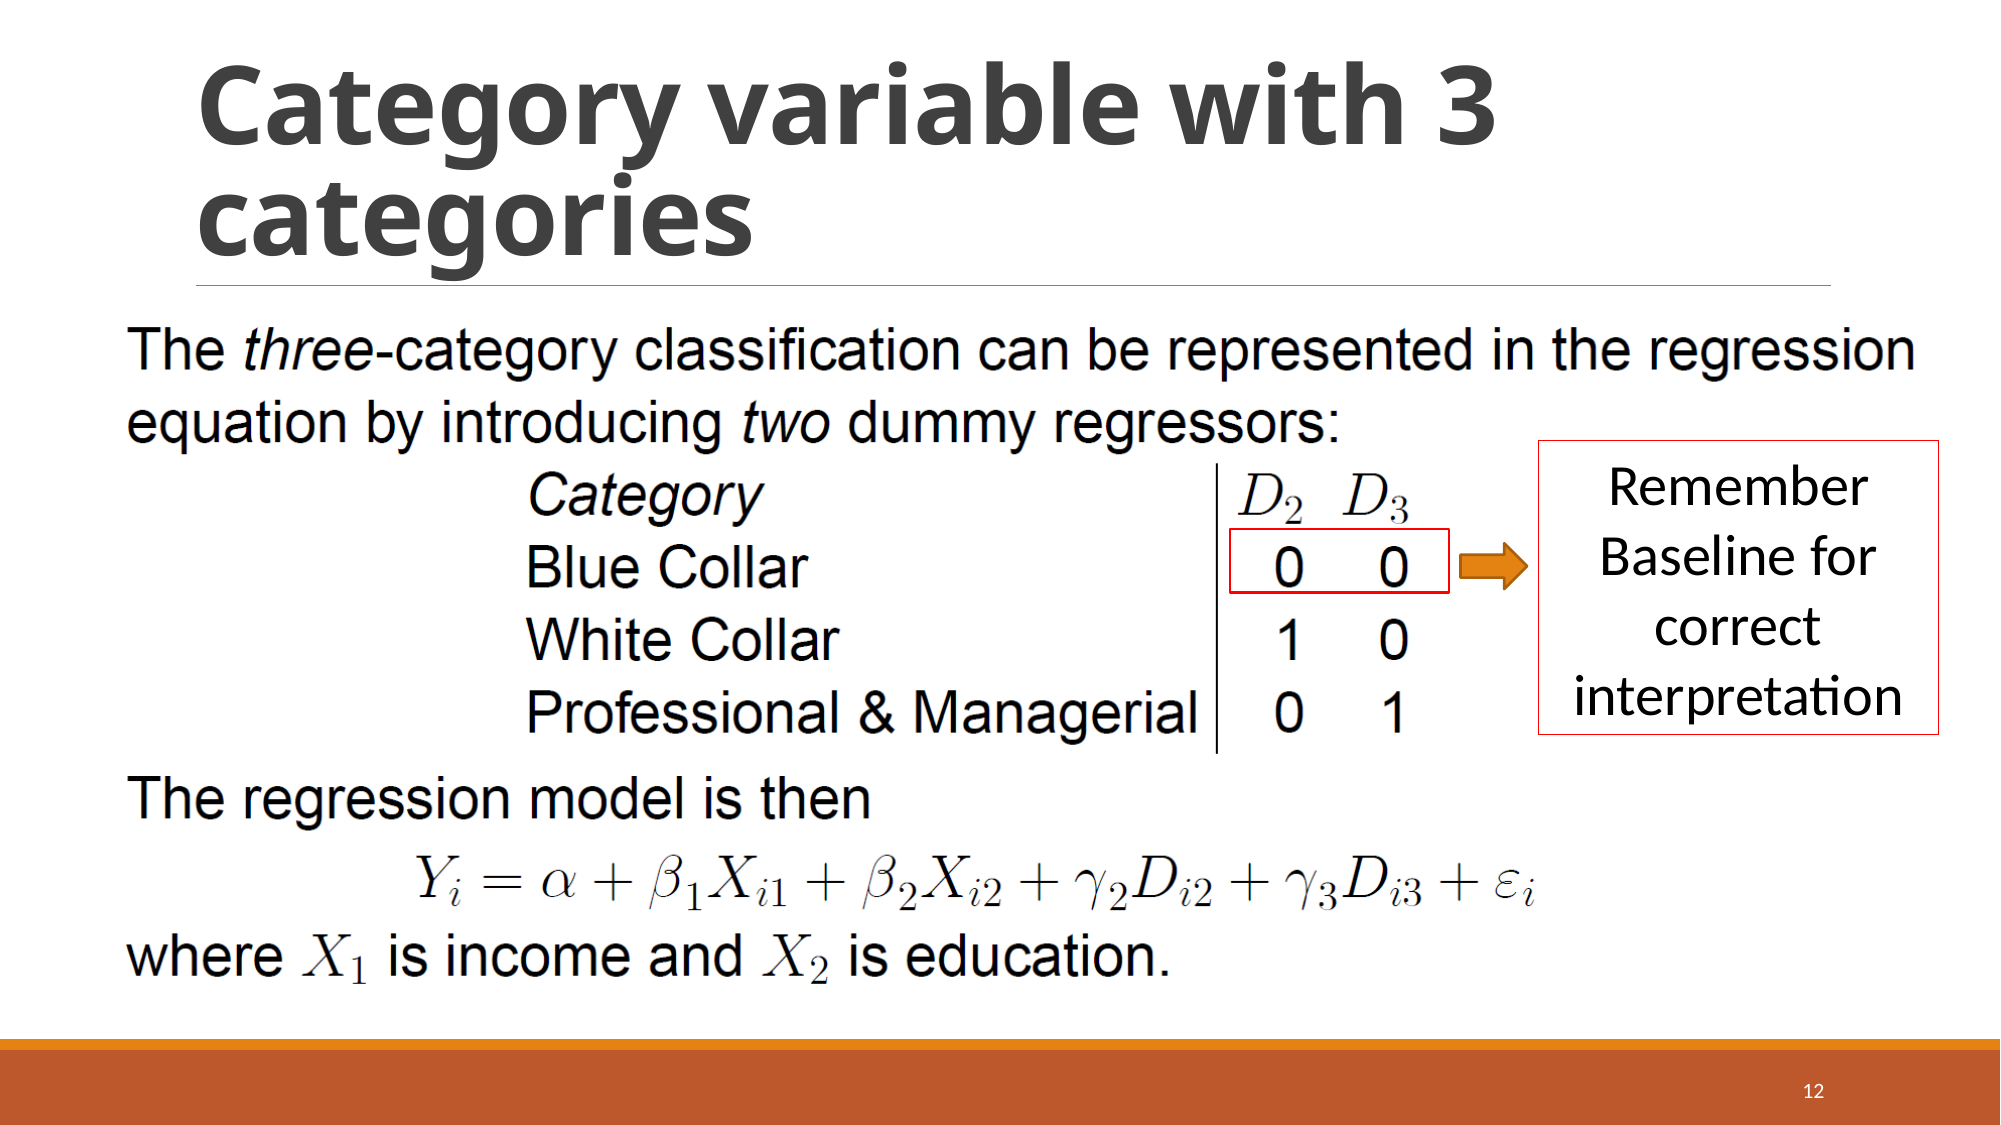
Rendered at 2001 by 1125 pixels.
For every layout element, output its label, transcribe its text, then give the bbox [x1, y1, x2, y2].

picture [109, 310, 1939, 1005]
slide_number 12 [1624, 1059, 1840, 1120]
title Category variable with 3 categories [180, 47, 1830, 285]
